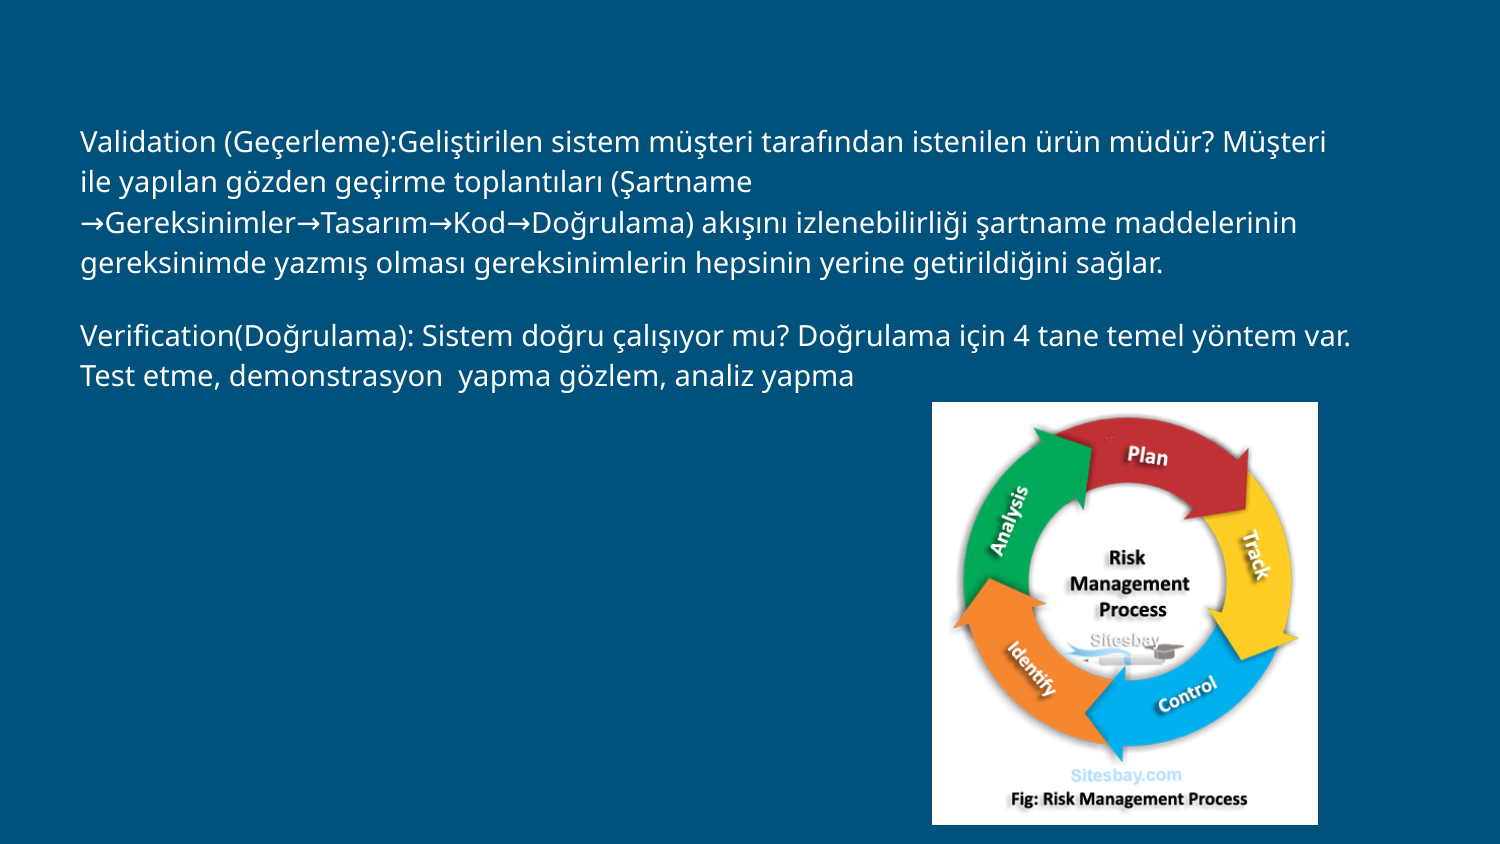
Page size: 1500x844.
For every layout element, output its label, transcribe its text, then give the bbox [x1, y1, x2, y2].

list Validation (Geçerleme):Geliştirilen sistem müşteri tarafından istenilen ürün müdür? Müşteri ile yapılan gözden geçirme toplantıları (Şartname →Gereksinimler→Tasarım→Kod→Doğrulama) akışını izlenebilirliği şartname maddelerinin gereksinimde yazmış olması gereksinimlerin hepsinin yerine getirildiğini sağlar. Verification(Doğrulama): Sistem doğru çalışıyor mu? Doğrulama için 4 tane temel yöntem var. Test etme, demonstrasyon yapma gözlem, analiz yapma [65, 103, 1373, 556]
picture [933, 403, 1317, 824]
